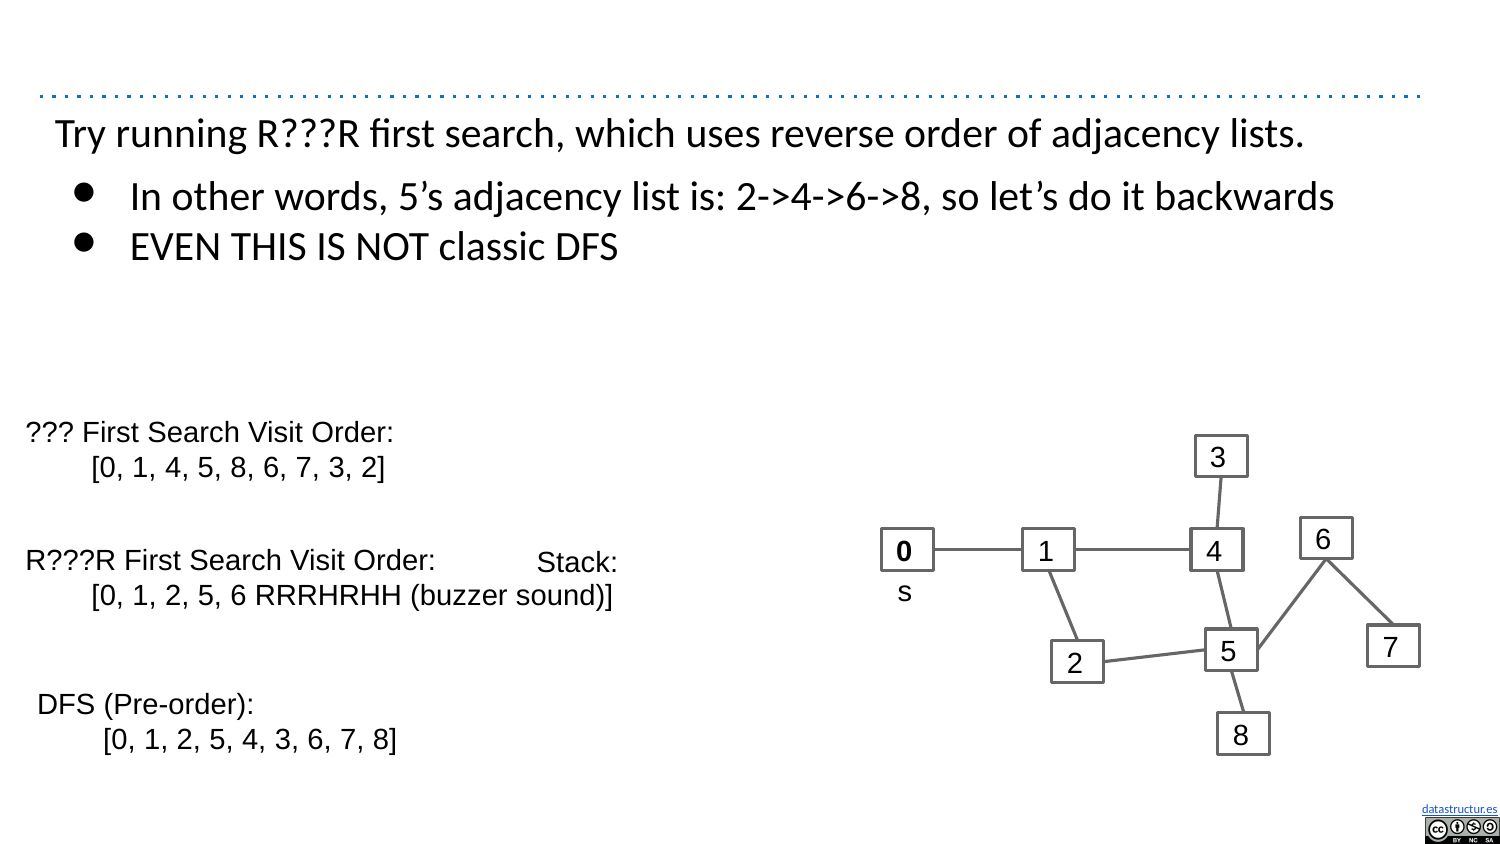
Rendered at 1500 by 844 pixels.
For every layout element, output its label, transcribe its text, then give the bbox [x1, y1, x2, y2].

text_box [1216, 570, 1232, 630]
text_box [1257, 558, 1327, 650]
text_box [1103, 649, 1206, 662]
text_box 0 [881, 528, 934, 571]
text_box ??? First Search Visit Order: [0, 1, 4, 5, 8, 6, 7, 3, 2] [10, 398, 490, 446]
text_box Stack: [521, 528, 785, 596]
text_box DFS (Pre-order): [0, 1, 2, 5, 4, 3, 6, 7, 8] [22, 670, 501, 718]
list Try running R???R first search, which uses reverse order of adjacency lists. In other words, 5’s adjacency list is: 2->4->6->8, so let’s do it backwards EVEN THIS IS NOT classic DFS [39, 91, 1425, 773]
text_box 7 [1367, 625, 1420, 667]
text_box 3 [1195, 435, 1248, 477]
text_box 2 [1051, 640, 1104, 683]
text_box 8 [1217, 712, 1270, 755]
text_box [1216, 476, 1222, 529]
text_box R???R First Search Visit Order: [0, 1, 2, 5, 6 RRRHRHH (buzzer sound)] [10, 526, 740, 573]
text_box s [882, 556, 952, 628]
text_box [1048, 570, 1079, 642]
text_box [1231, 670, 1245, 713]
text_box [1327, 558, 1394, 626]
text_box 5 [1205, 629, 1258, 671]
text_box 6 [1300, 517, 1353, 557]
picture [1425, 817, 1500, 844]
text_box 4 [1191, 528, 1244, 571]
text_box 1 [1022, 528, 1075, 571]
